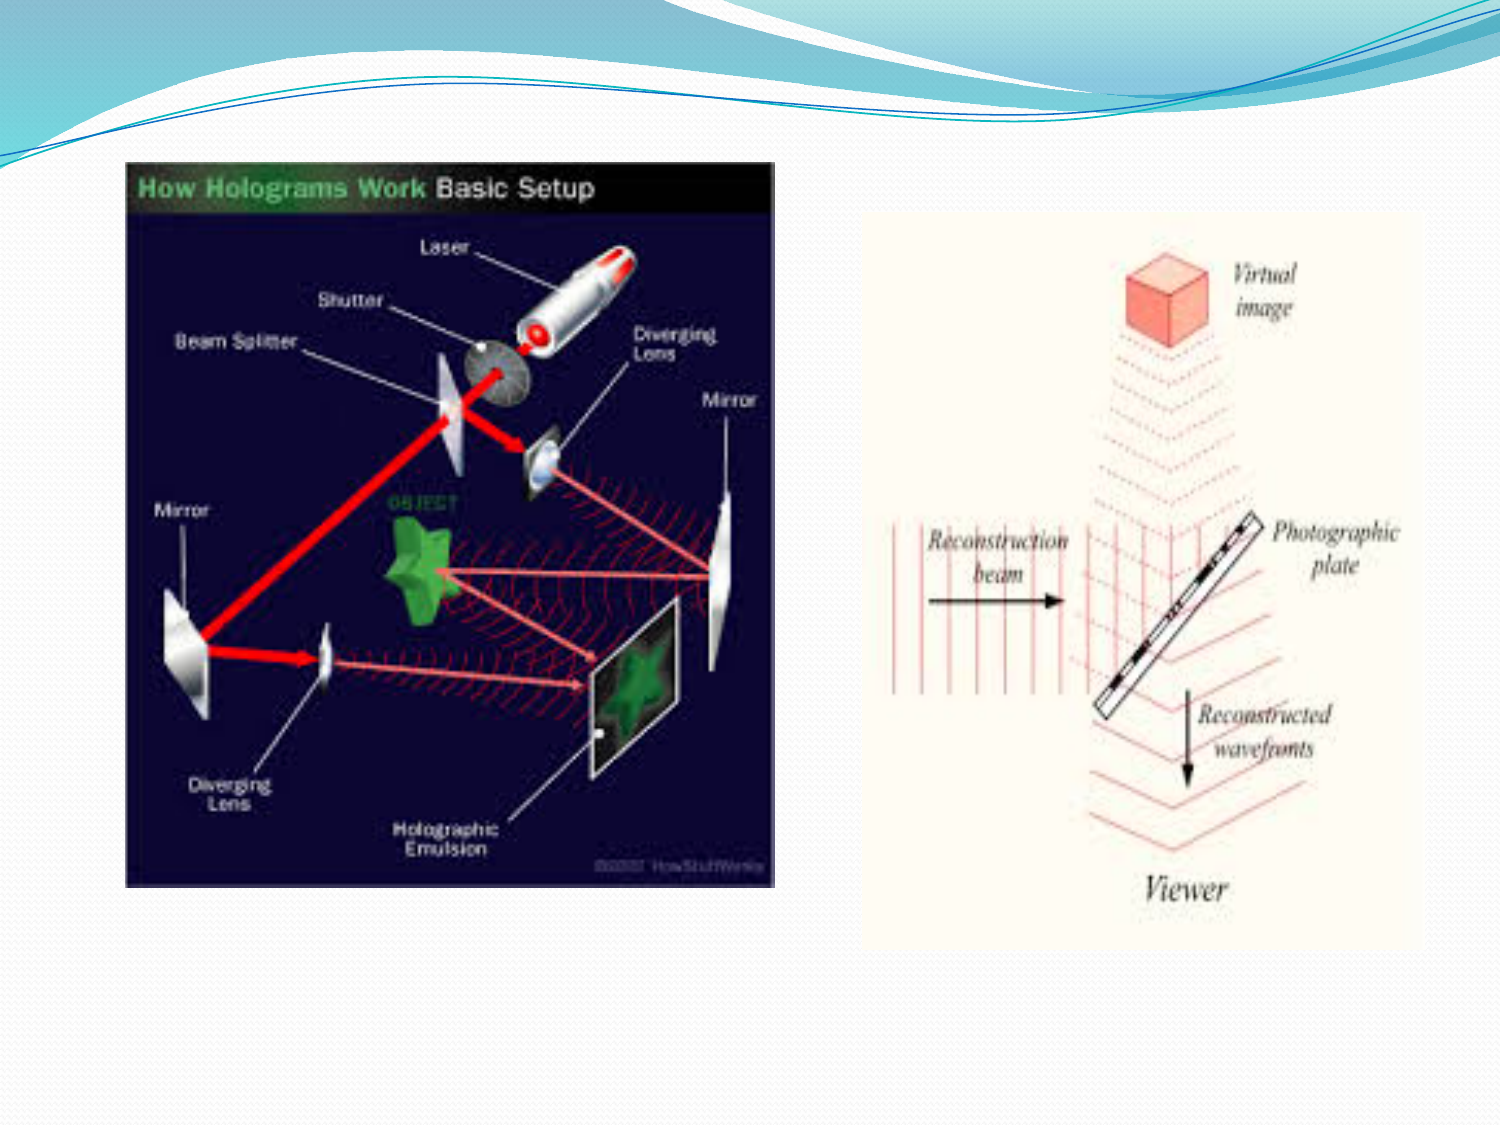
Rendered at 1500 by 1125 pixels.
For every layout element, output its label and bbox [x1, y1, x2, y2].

picture [124, 162, 776, 888]
list [862, 212, 1426, 951]
